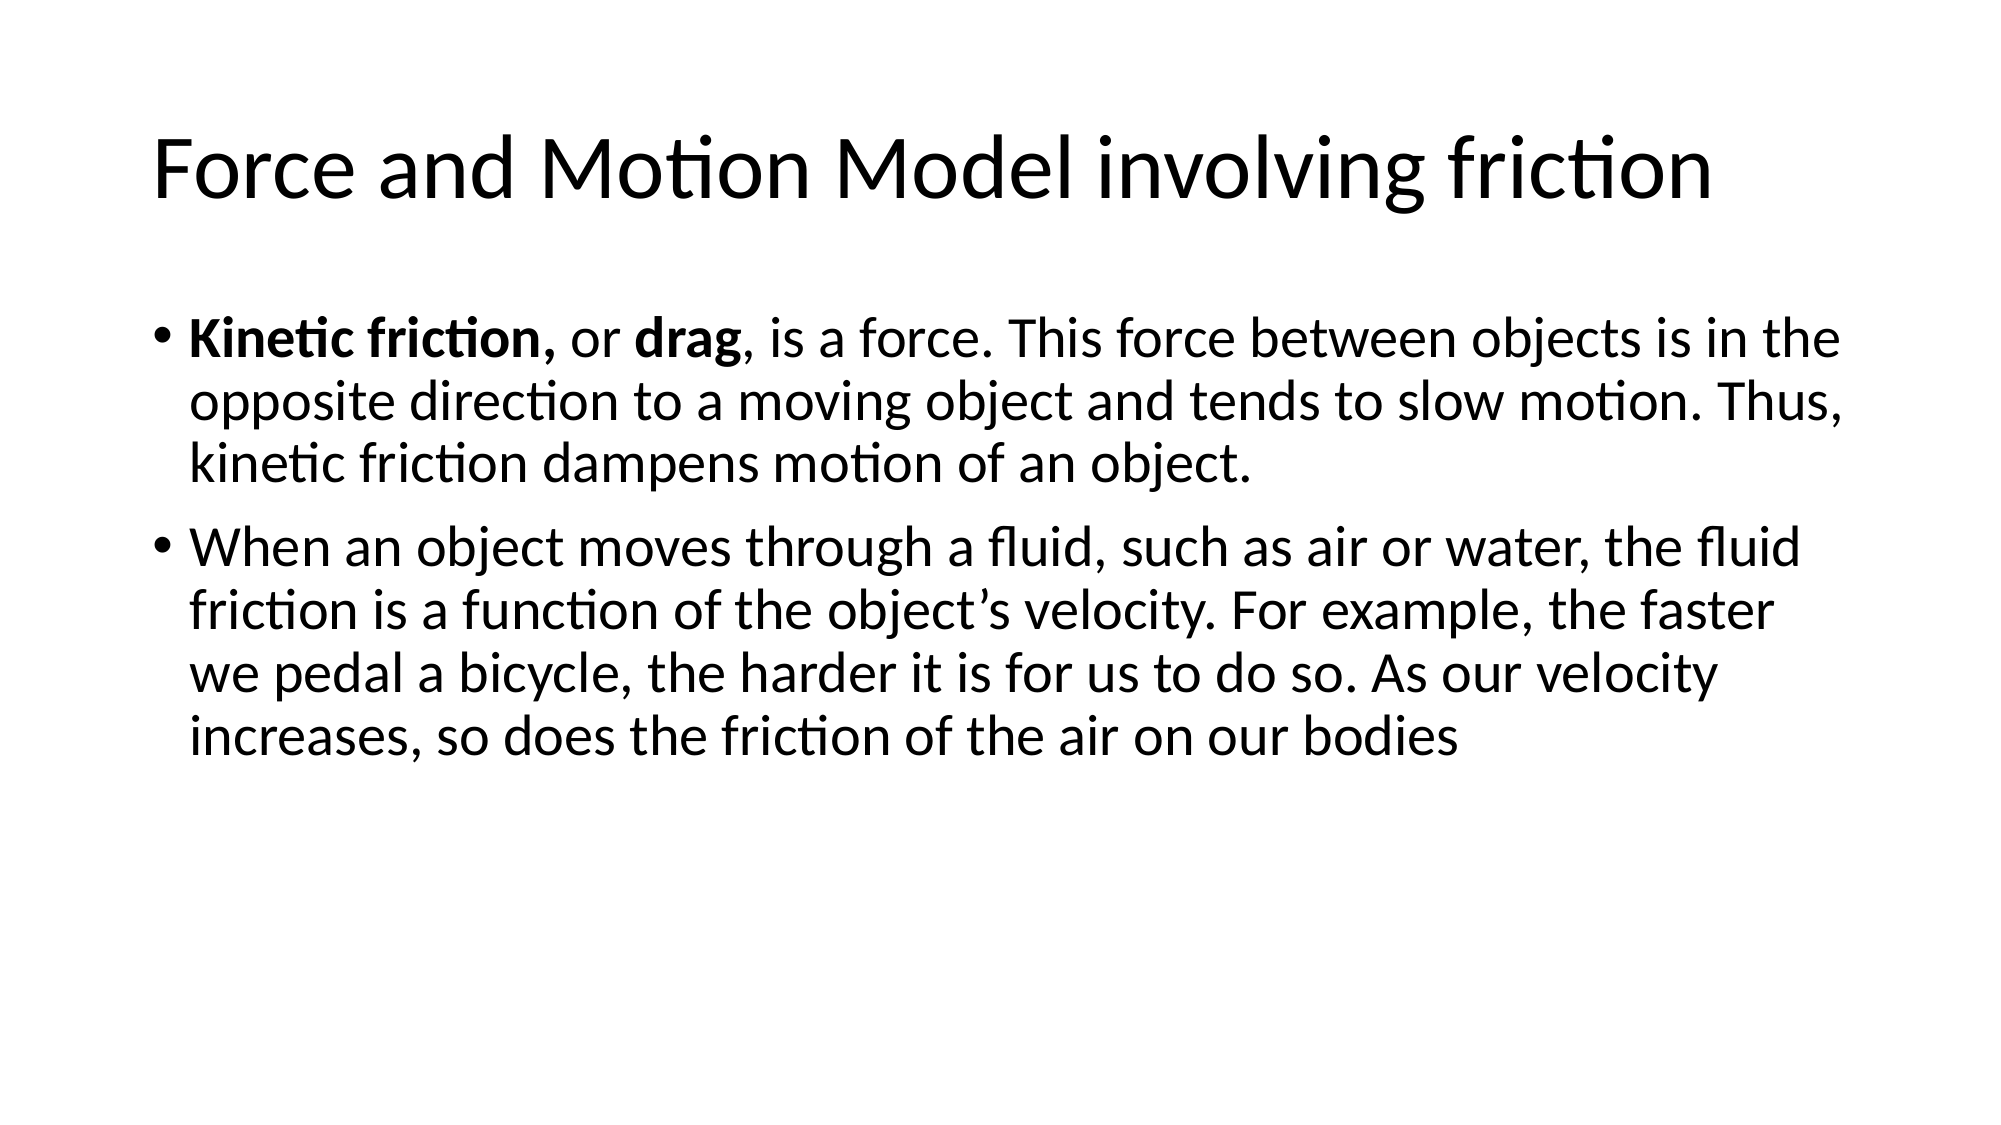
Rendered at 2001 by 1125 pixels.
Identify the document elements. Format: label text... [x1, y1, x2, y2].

text_box Kinetic friction, or drag, is a force. This force between objects is in the opposite direction to a moving object and tends to slow motion. Thus, kinetic friction dampens motion of an object. When an object moves through a fluid, such as air or water, the fluid friction is a function of the object’s velocity. For example, the faster we pedal a bicycle, the harder it is for us to do so. As our velocity increases, so does the friction of the air on our bodies [137, 299, 1863, 1013]
text_box Force and Motion Model involving friction [137, 59, 1863, 278]
